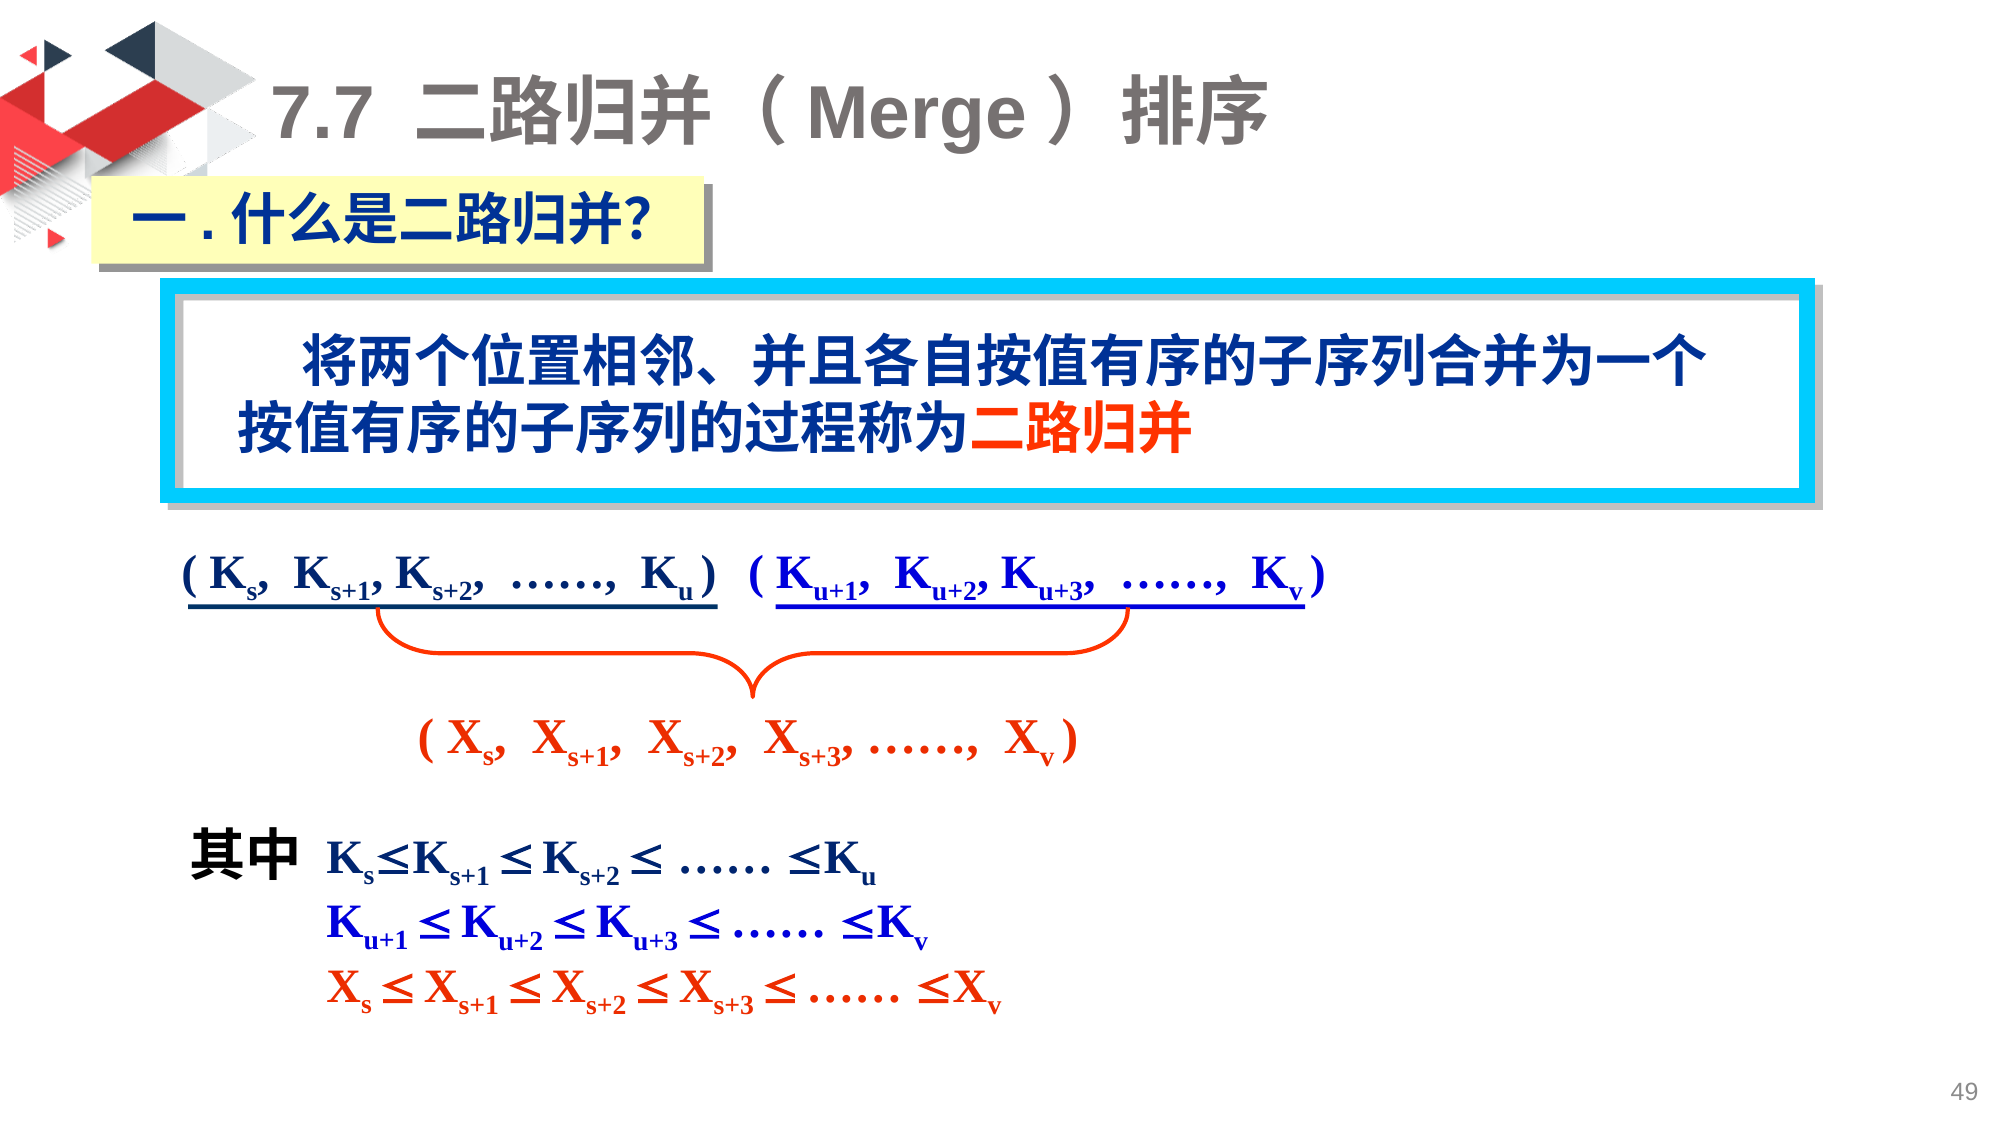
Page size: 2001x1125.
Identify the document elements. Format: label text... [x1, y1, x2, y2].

title 7.7 二路归并（Merge）排序 [255, 50, 1943, 178]
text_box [91, 176, 729, 264]
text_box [190, 606, 1303, 698]
text_box ( Ku+1, Ku+2, Ku+3, ……, Kv ) [733, 533, 1441, 614]
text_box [167, 285, 1807, 496]
text_box Ku+1  Ku+2  Ku+3  …… Kv [299, 882, 1037, 947]
text_box ( Ks, Ks+1, Ks+2, ……, Ku ) [166, 533, 733, 614]
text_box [174, 811, 962, 895]
picture [0, 21, 256, 255]
text_box Xs  Xs+1  Xs+2  Xs+3  …… Xv [299, 947, 1037, 1028]
text_box ( Xs, Xs+1, Xs+2, Xs+3, ……, Xv ) [402, 698, 1166, 779]
slide_number 49 [1543, 1067, 1994, 1115]
